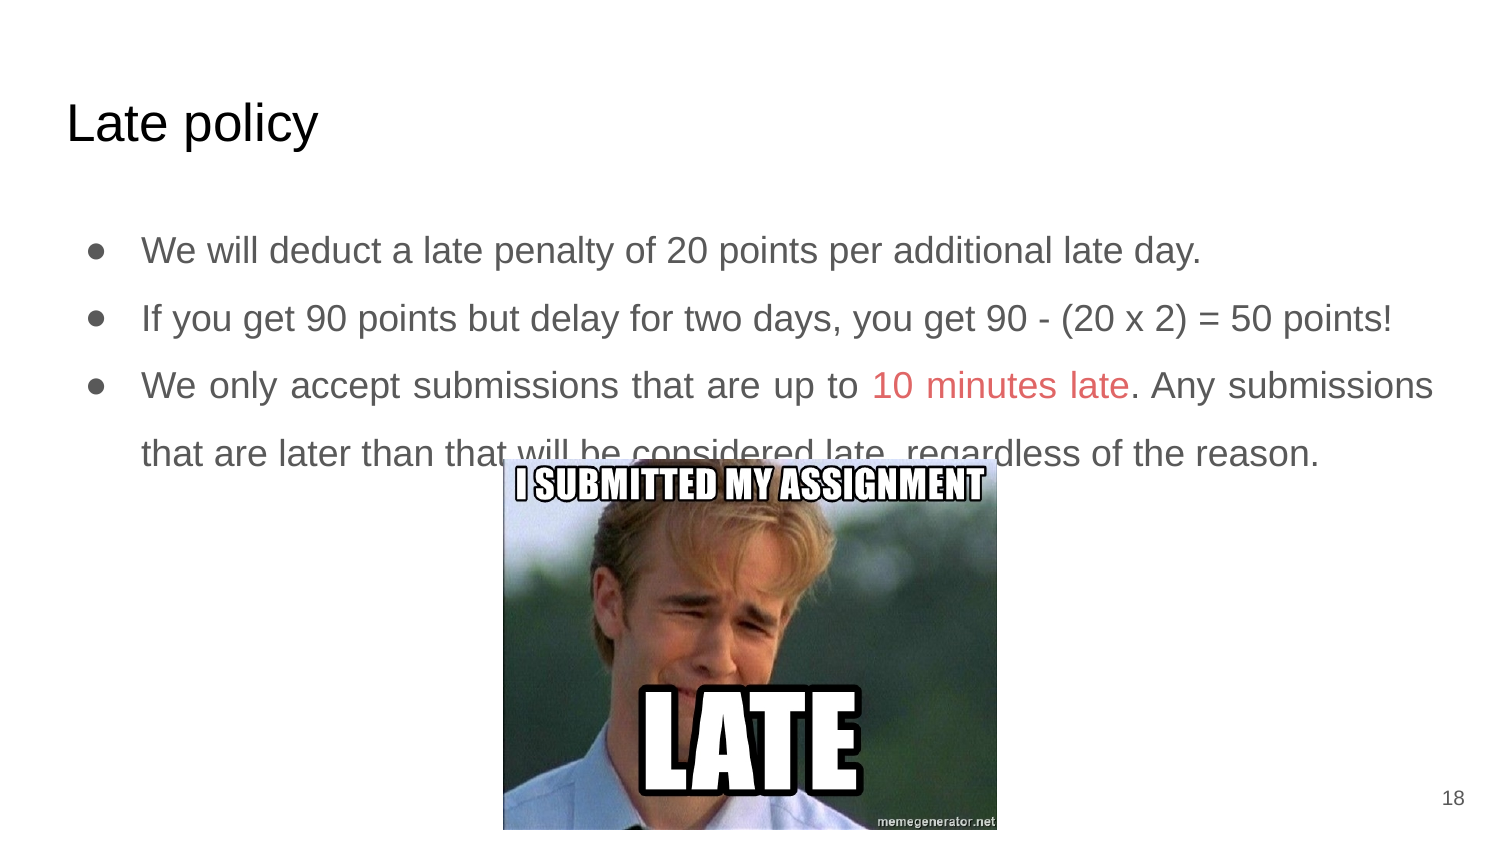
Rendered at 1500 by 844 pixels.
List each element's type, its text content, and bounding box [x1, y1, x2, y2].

slide_number ‹#› [1389, 764, 1480, 830]
picture [503, 459, 997, 830]
list We will deduct a late penalty of 20 points per additional late day. If you get 90 points but delay for two days, you get 90 - (20 x 2) = 50 points! We only accept submissions that are up to 10 minutes late. Any submissions that are later than that will be considered late, regardless of the reason. [51, 189, 1449, 750]
title Late policy [51, 72, 1449, 167]
